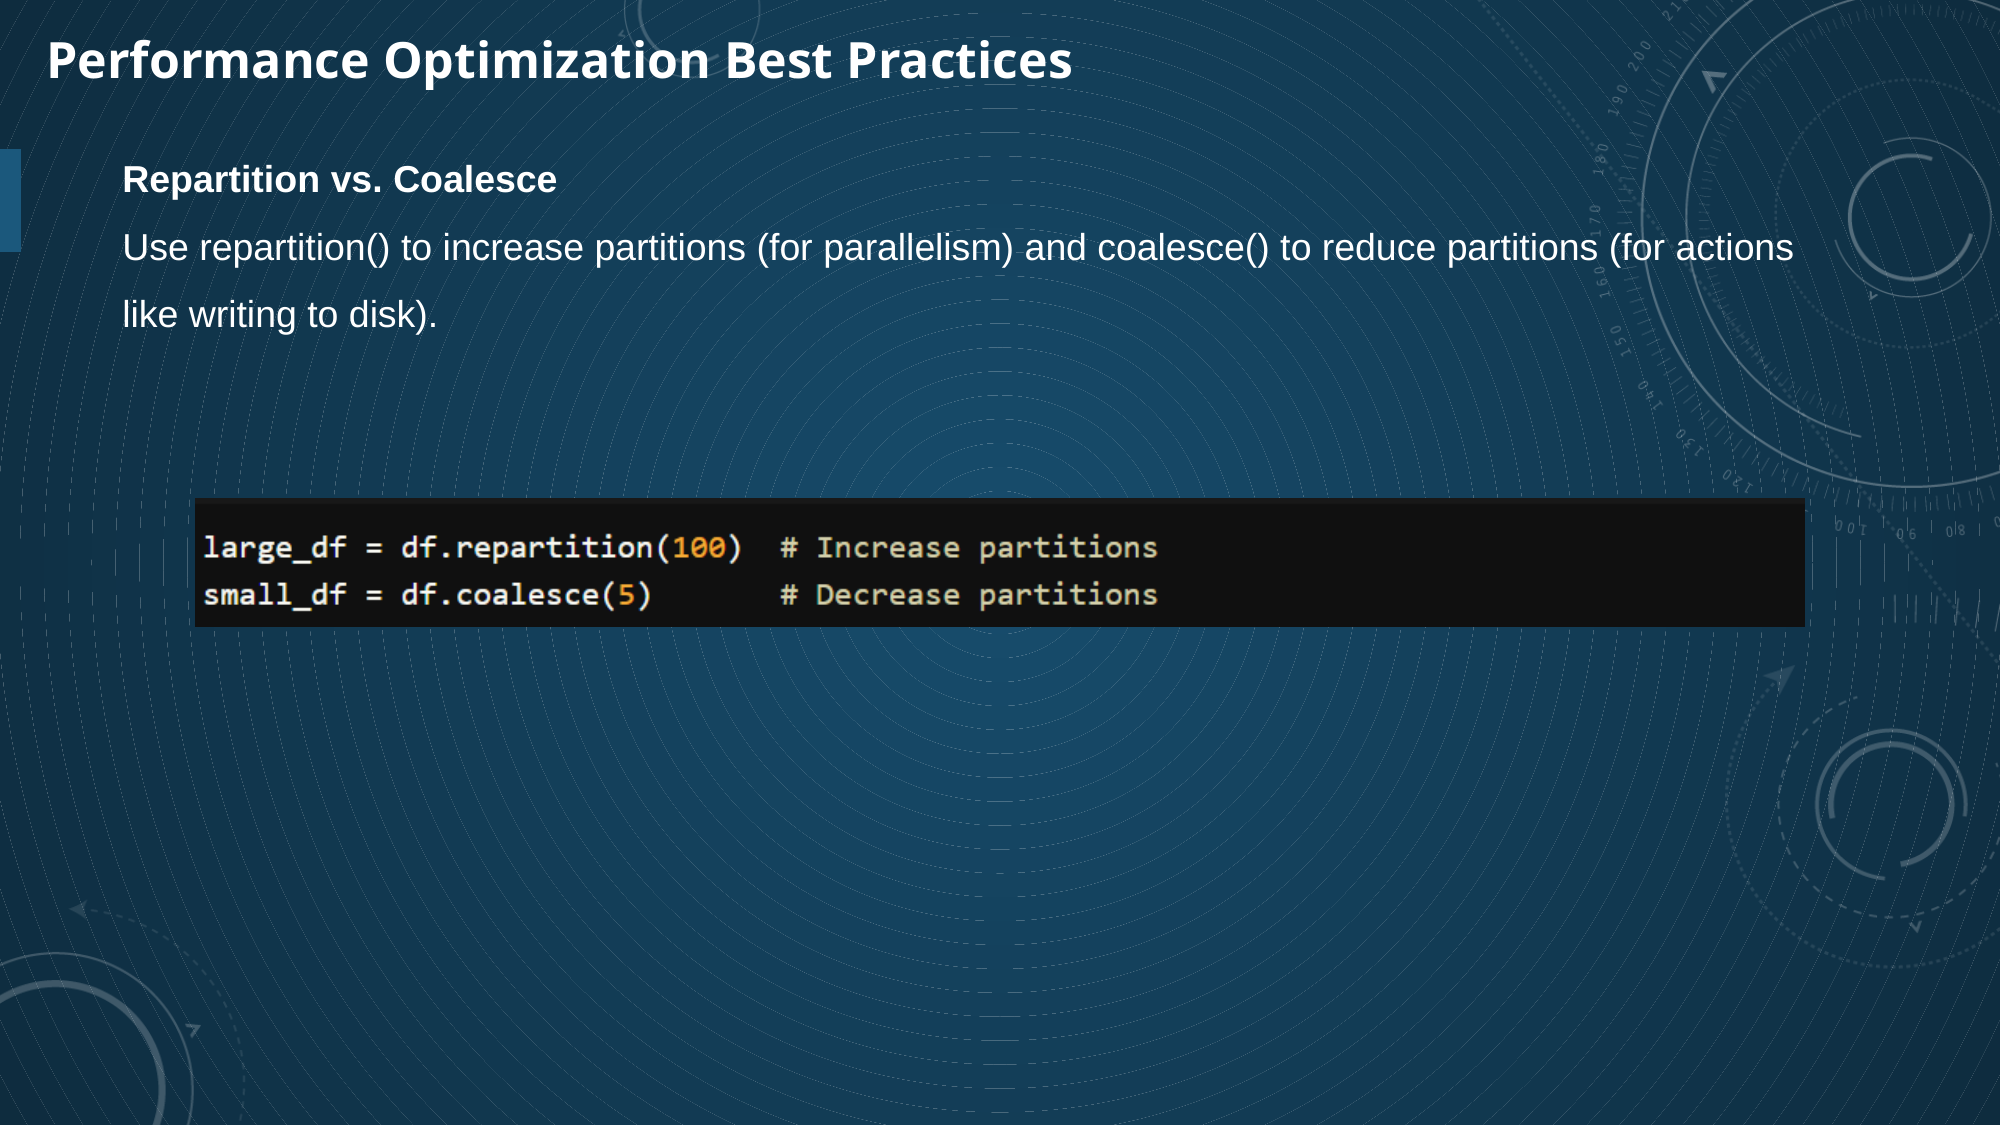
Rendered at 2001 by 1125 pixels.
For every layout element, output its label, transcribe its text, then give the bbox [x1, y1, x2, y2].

text_box [205, 345, 1962, 846]
text_box Performance Optimization Best Practices [31, 20, 1665, 96]
picture [0, 0, 2000, 1125]
text_box Repartition vs. Coalesce Use repartition() to increase partitions (for parallelism) and coalesce() to reduce partitions (for actions like writing to disk). [107, 125, 1865, 343]
